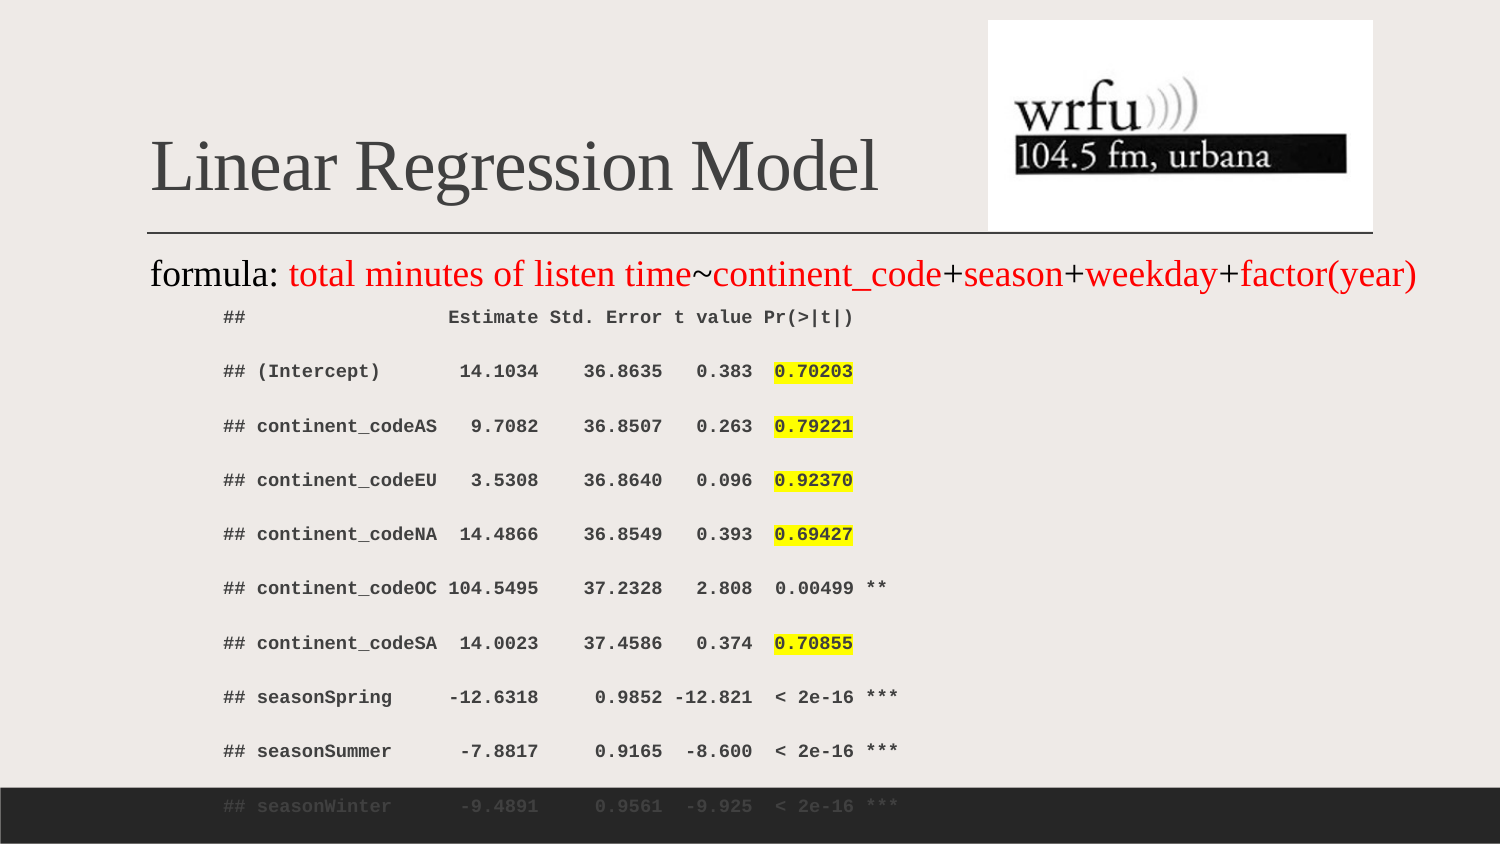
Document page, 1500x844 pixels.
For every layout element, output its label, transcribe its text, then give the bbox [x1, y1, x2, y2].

list ## Estimate Std. Error t value Pr(>|t|) ## (Intercept) 14.1034 36.8635 0.383 0.70203 ## continent_codeAS 9.7082 36.8507 0.263 0.79221 ## continent_codeEU 3.5308 36.8640 0.096 0.92370 ## continent_codeNA 14.4866 36.8549 0.393 0.69427 ## continent_codeOC 104.5495 37.2328 2.808 0.00499 ** ## continent_codeSA 14.0023 37.4586 0.374 0.70855 ## seasonSpring -12.6318 0.9852 -12.821 < 2e-16 *** ## seasonSummer -7.8817 0.9165 -8.600 < 2e-16 *** ## seasonWinter -9.4891 0.9561 -9.925 < 2e-16 *** ## weekday 4.8284 0.6794 7.107 1.24e-12 *** ## factor(year)2021 11.7712 1.1191 10.518 < 2e-16 *** ## factor(year)2022 -4.1412 0.8541 -4.849 1.26e-06 *** ## --- ## Signif. codes: 0 '***' 0.001 '**' 0.01 '*' 0.05 '.' 0.1 ' ' 1 ## ## Residual standard error: 36.84 on 13808 degrees of freedom ## Multiple R-squared: 0.07086, Adjusted R-squared: 0.07012 ## F-statistic: 95.73 on 11 and 13808 DF, p-value: < 2.2e-16 [223, 347, 947, 844]
text_box formula: total minutes of listen time~continent_code+season+weekday+factor(year) [134, 241, 1488, 347]
title Linear Regression Model [135, 35, 984, 214]
picture [987, 20, 1373, 231]
